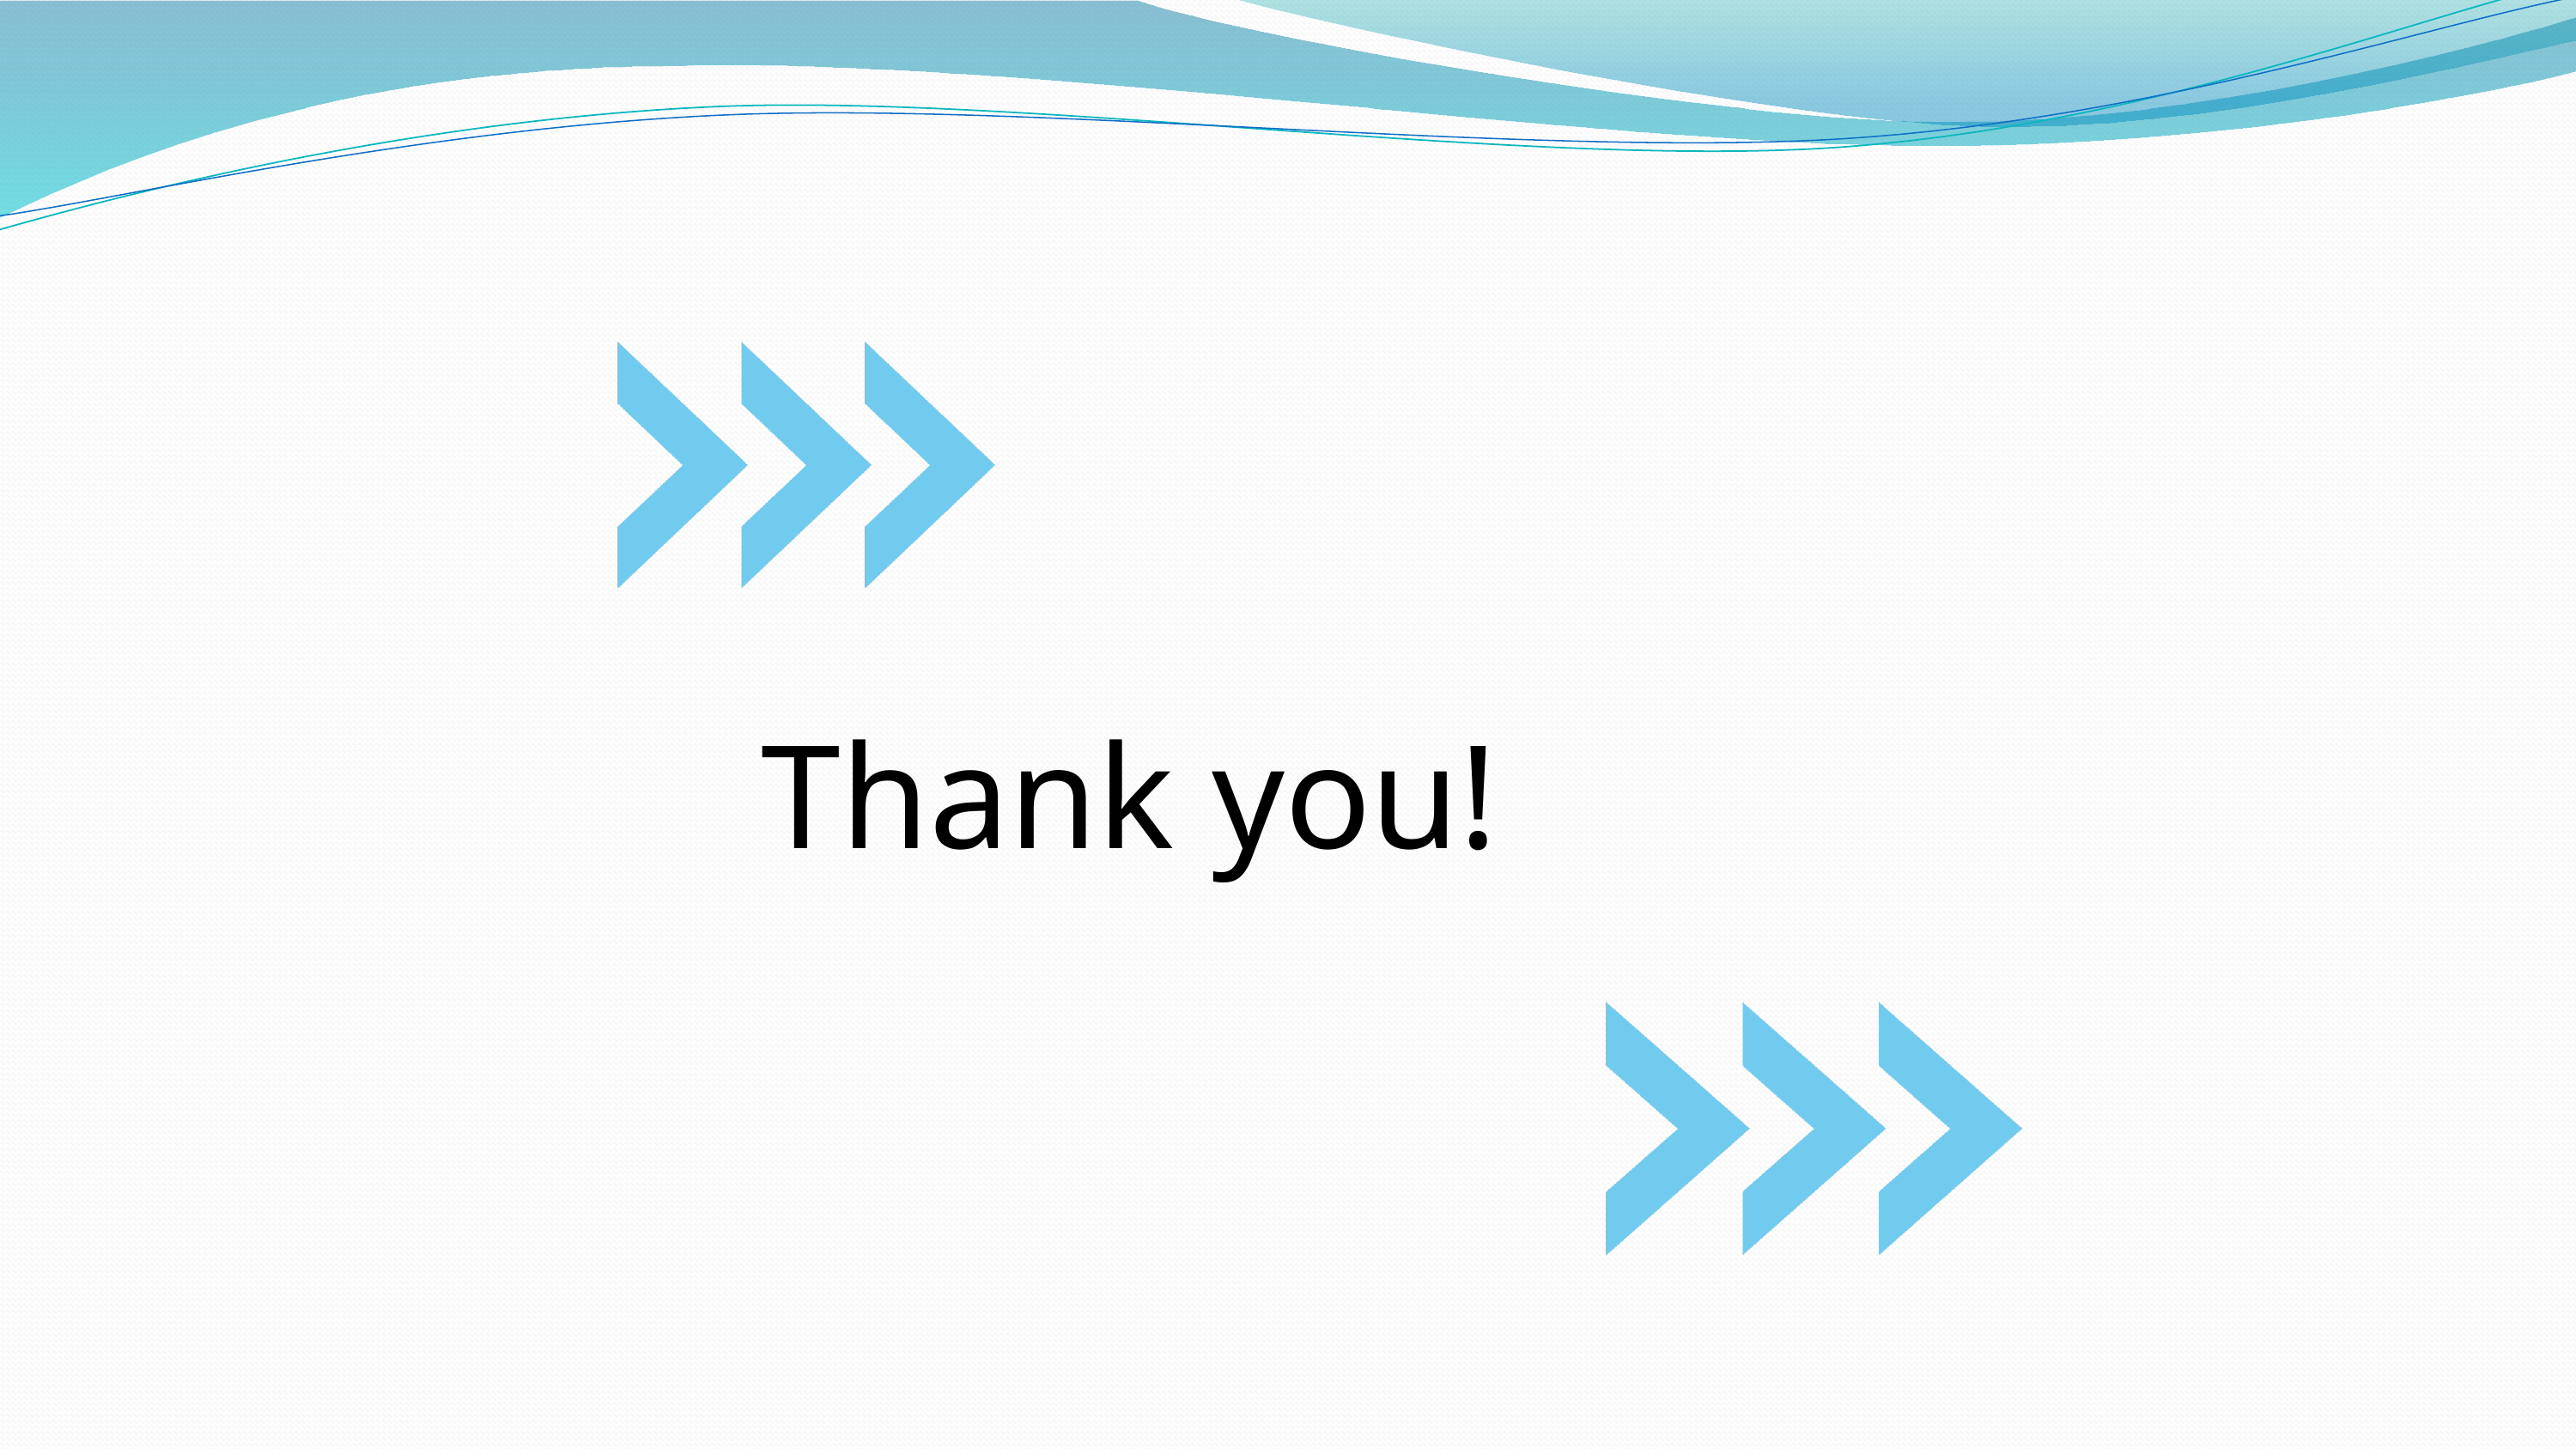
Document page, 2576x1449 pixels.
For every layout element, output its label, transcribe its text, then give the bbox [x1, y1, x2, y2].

text_box [617, 342, 996, 588]
list Thank you! [236, 290, 2496, 1257]
text_box [1605, 1002, 2023, 1255]
